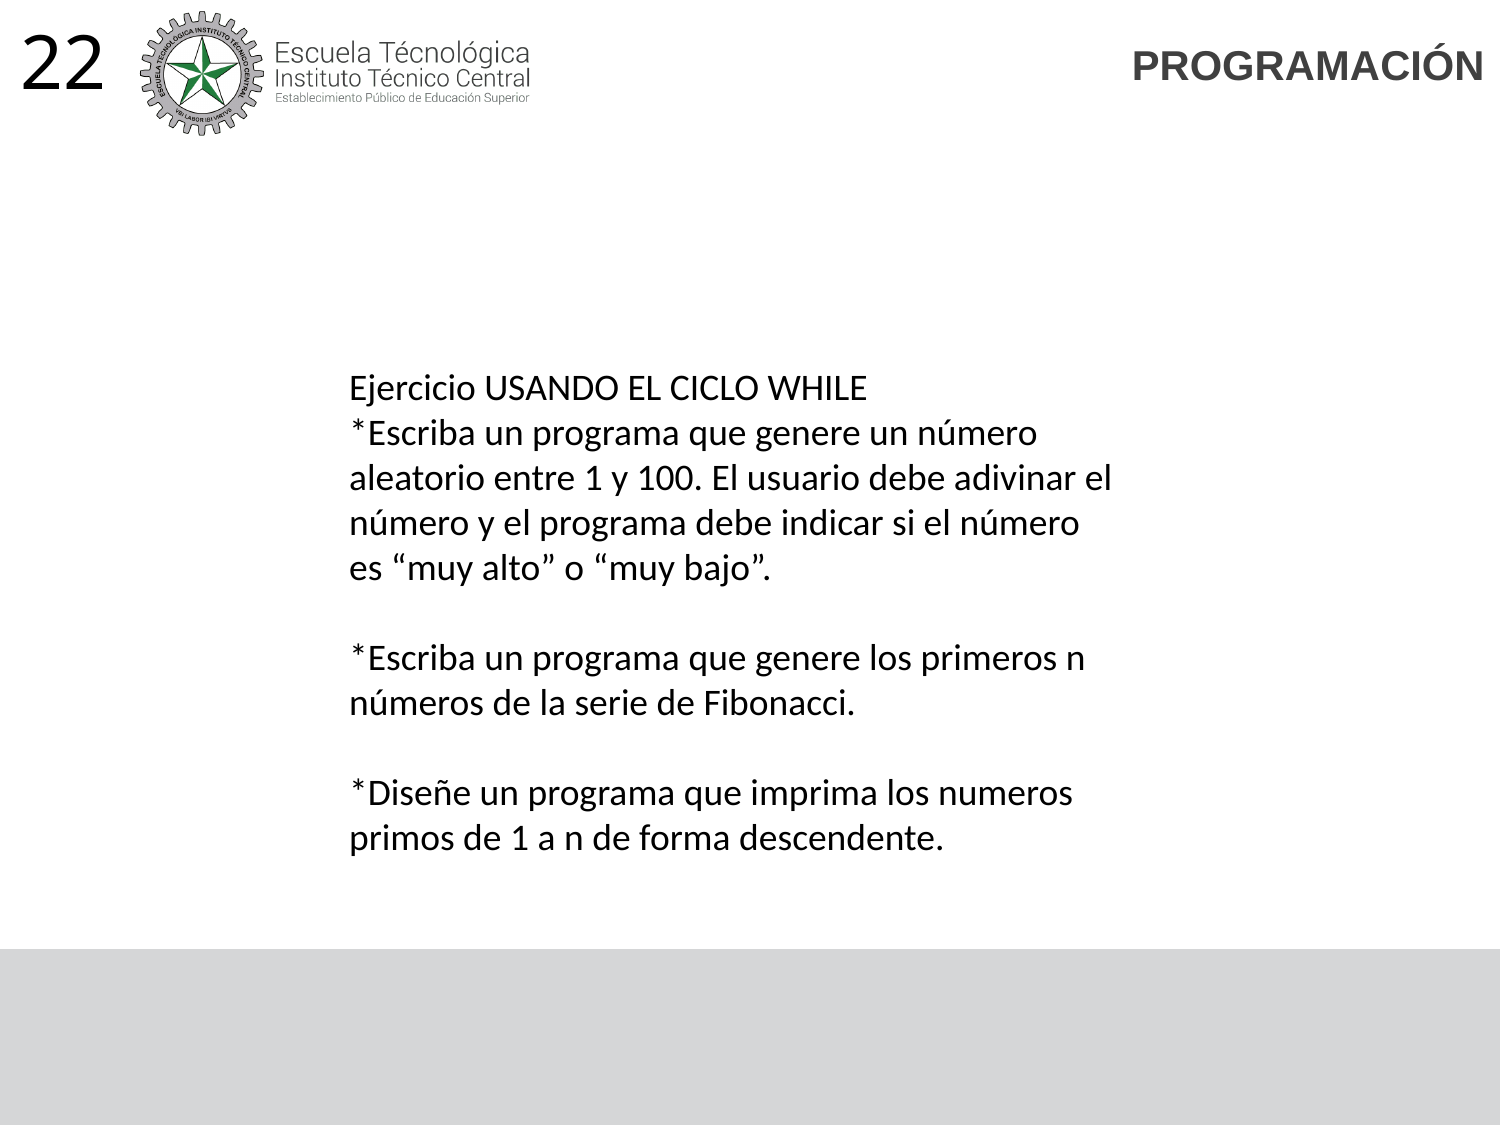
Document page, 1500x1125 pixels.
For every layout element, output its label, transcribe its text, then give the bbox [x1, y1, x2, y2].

picture [130, 7, 538, 138]
text_box PROGRAMACIÓN [538, 31, 1500, 114]
title 22 [0, 0, 128, 114]
text_box Ejercicio USANDO EL CICLO WHILE *Escriba un programa que genere un número aleatorio entre 1 y 100. El usuario debe adivinar el número y el programa debe indicar si el número es “muy alto” o “muy bajo”. *Escriba un programa que genere los primeros n números de la serie de Fibonacci. *Diseñe un programa que imprima los numeros primos de 1 a n de forma descendente. [334, 355, 1138, 911]
